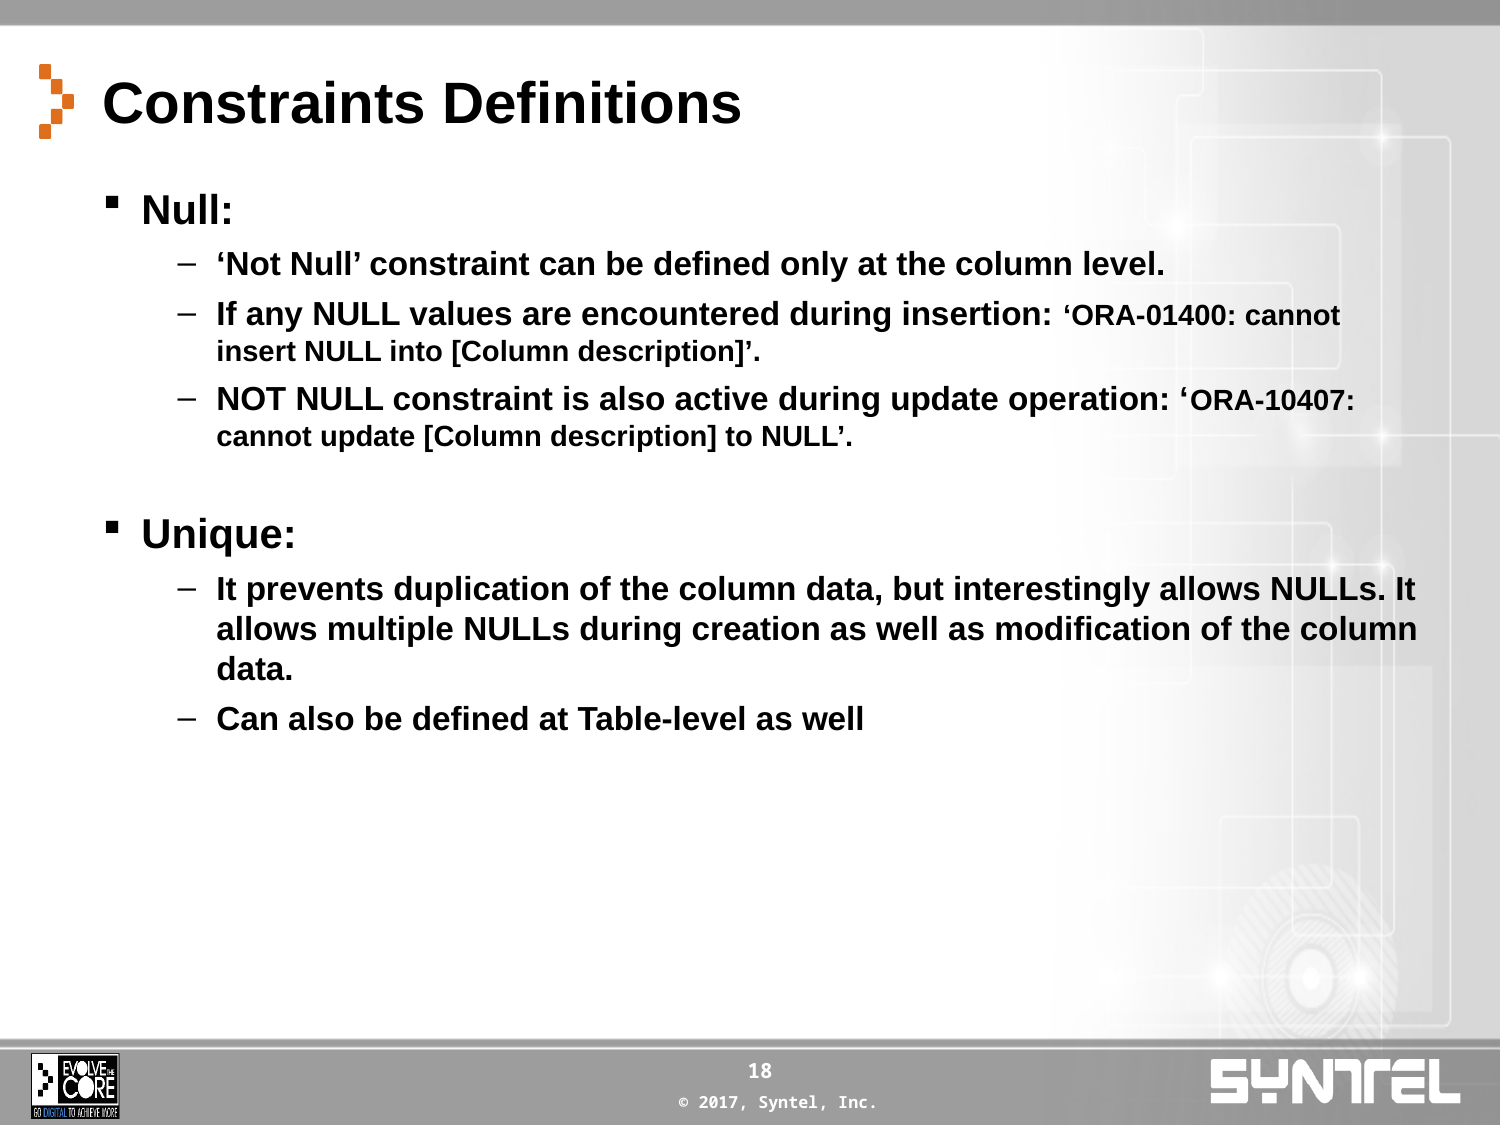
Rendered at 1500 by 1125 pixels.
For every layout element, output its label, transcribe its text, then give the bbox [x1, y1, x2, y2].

title Constraints Definitions [87, 50, 1438, 150]
text_box Null: ‘Not Null’ constraint can be defined only at the column level. If any NULL values are encountered during insertion: ‘ORA-01400: cannot insert NULL into [Column description]’. NOT NULL constraint is also active during update operation: ‘ORA-10407: cannot update [Column description] to NULL’. Unique: It prevents duplication of the column data, but interestingly allows NULLs. It allows multiple NULLs during creation as well as modification of the column data. Can also be defined at Table-level as well [87, 174, 1438, 1025]
picture [0, 0, 1500, 1125]
